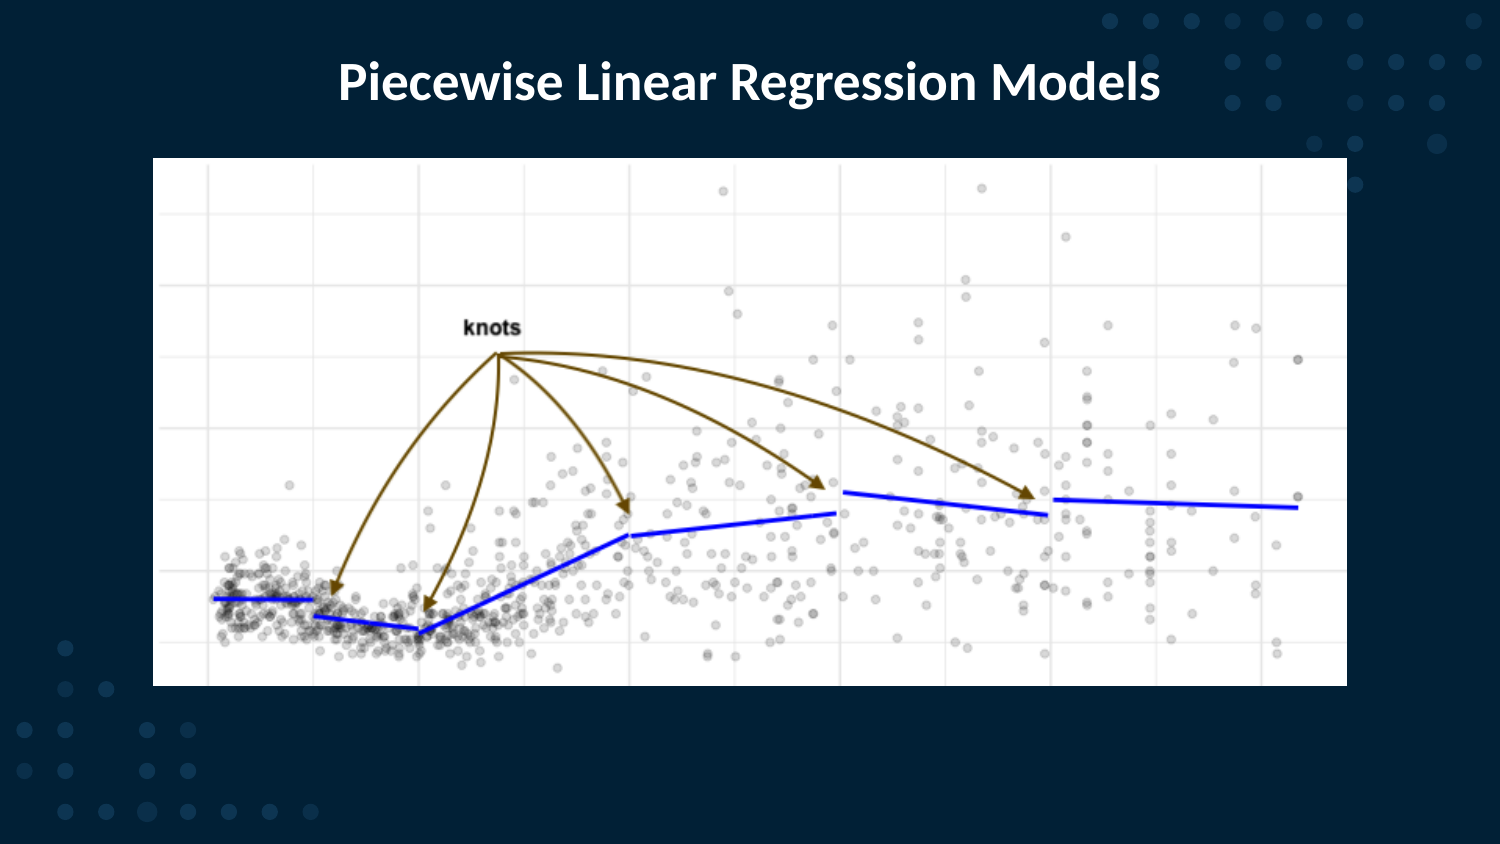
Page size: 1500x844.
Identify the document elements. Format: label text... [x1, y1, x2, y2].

title Piecewise Linear Regression Models [103, 44, 1397, 120]
picture [153, 158, 1347, 686]
